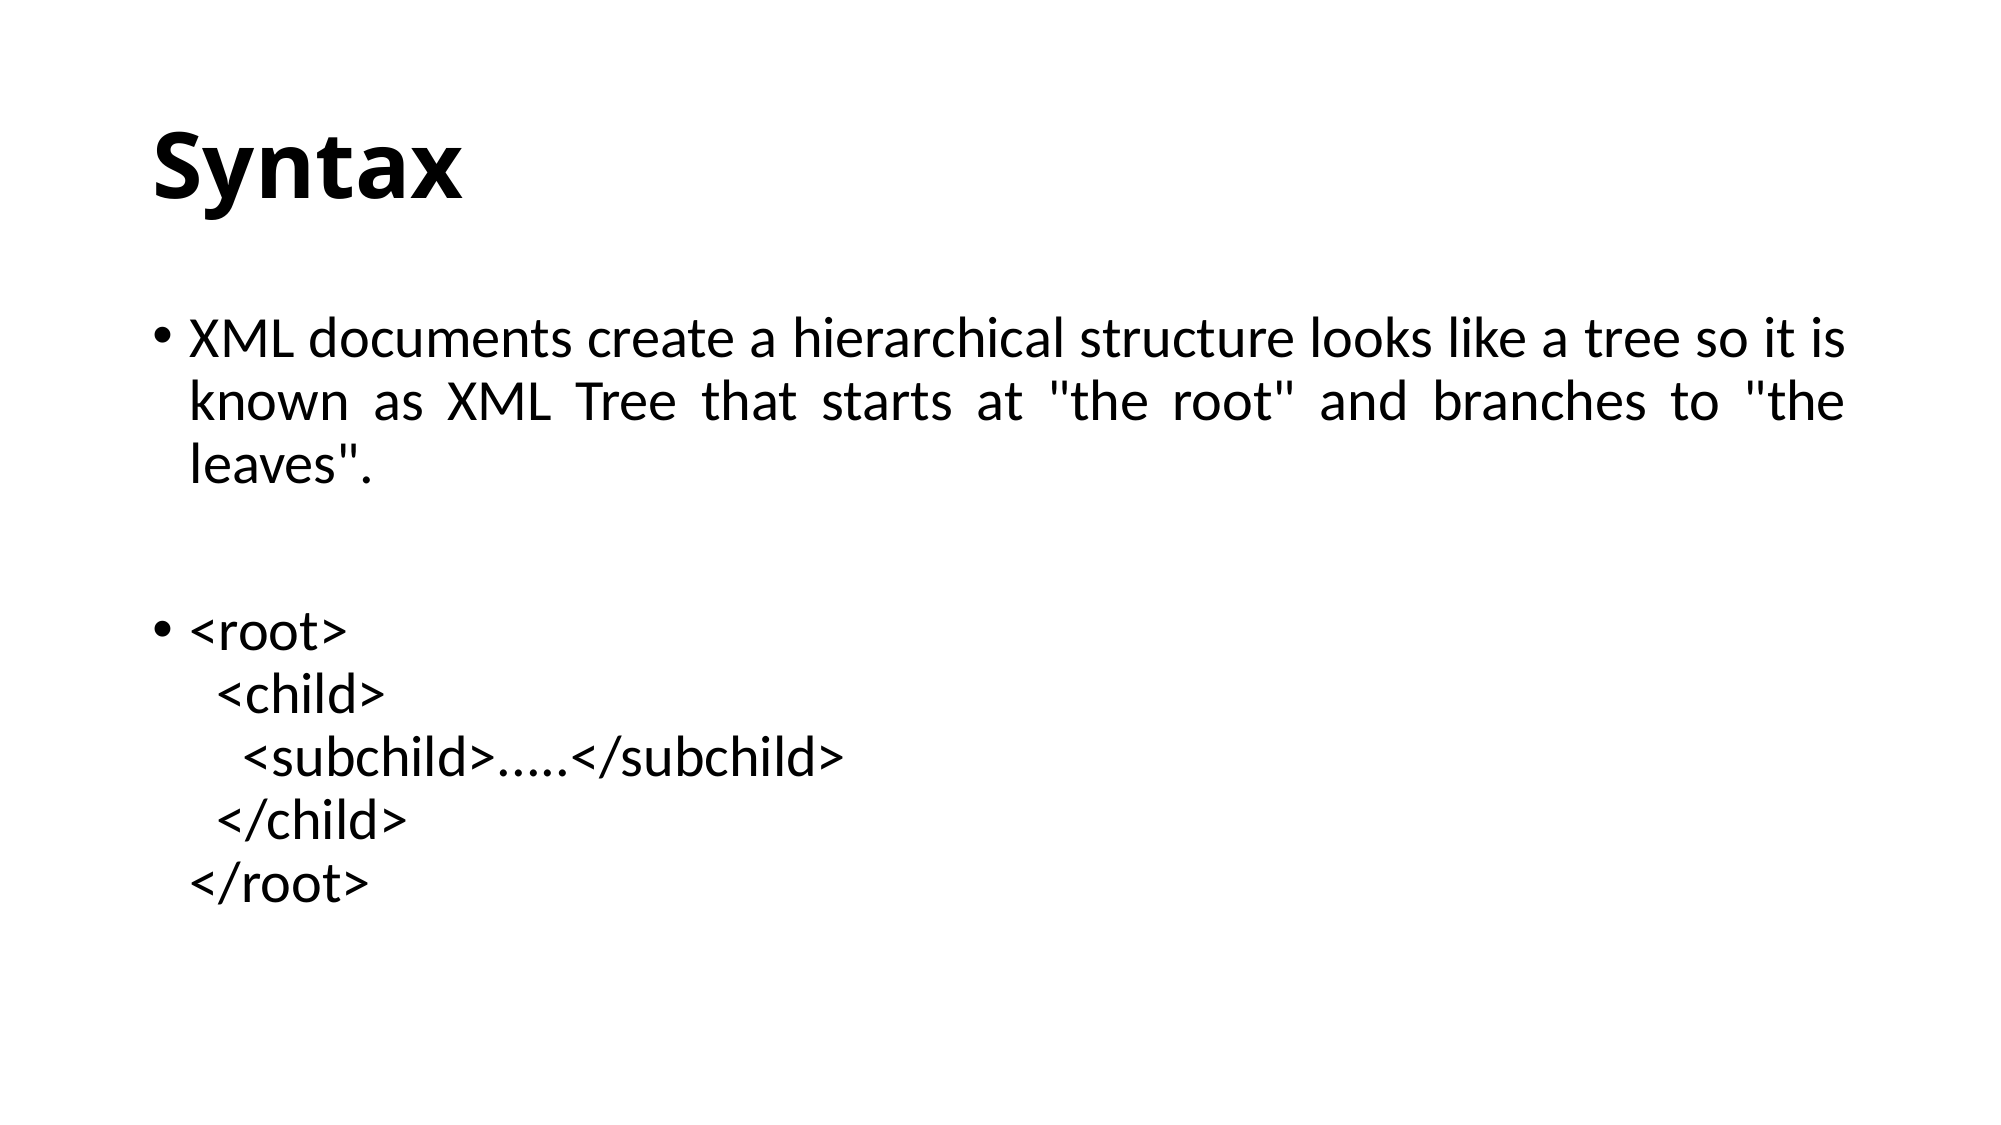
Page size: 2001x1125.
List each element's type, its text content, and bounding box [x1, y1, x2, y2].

list XML documents create a hierarchical structure looks like a tree so it is known as XML Tree that starts at "the root" and branches to "the leaves". <root> <child> <subchild>.....</subchild> </child> </root> [137, 299, 1863, 1014]
title Syntax [137, 59, 1863, 278]
